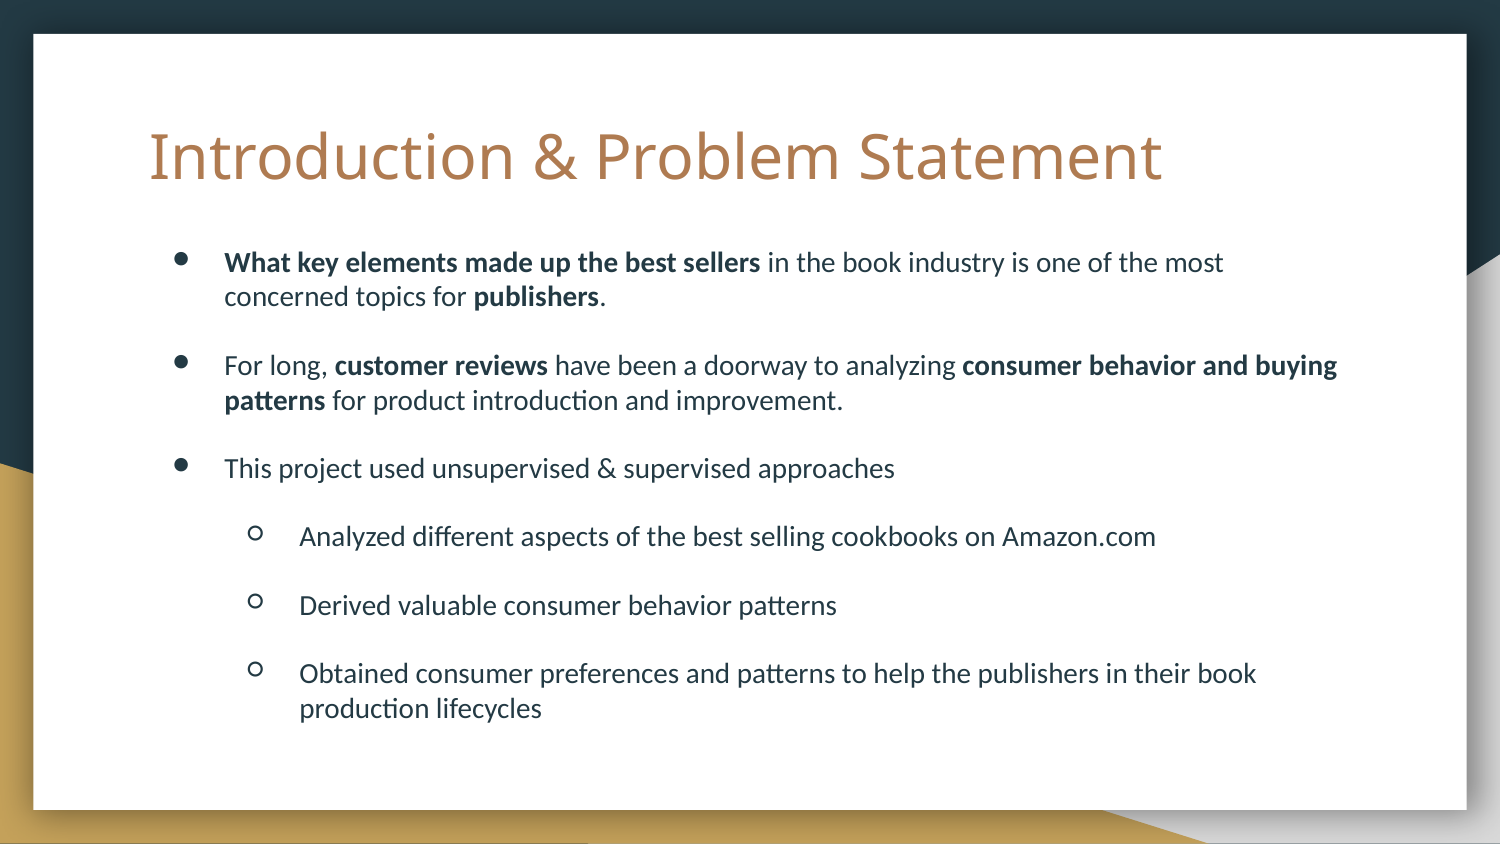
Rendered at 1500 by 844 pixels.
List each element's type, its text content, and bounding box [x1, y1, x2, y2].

list What key elements made up the best sellers in the book industry is one of the most concerned topics for publishers. For long, customer reviews have been a doorway to analyzing consumer behavior and buying patterns for product introduction and improvement. This project used unsupervised & supervised approaches Analyzed different aspects of the best selling cookbooks on Amazon.com Derived valuable consumer behavior patterns Obtained consumer preferences and patterns to help the publishers in their book production lifecycles [134, 227, 1366, 779]
title Introduction & Problem Statement [134, 101, 1366, 191]
